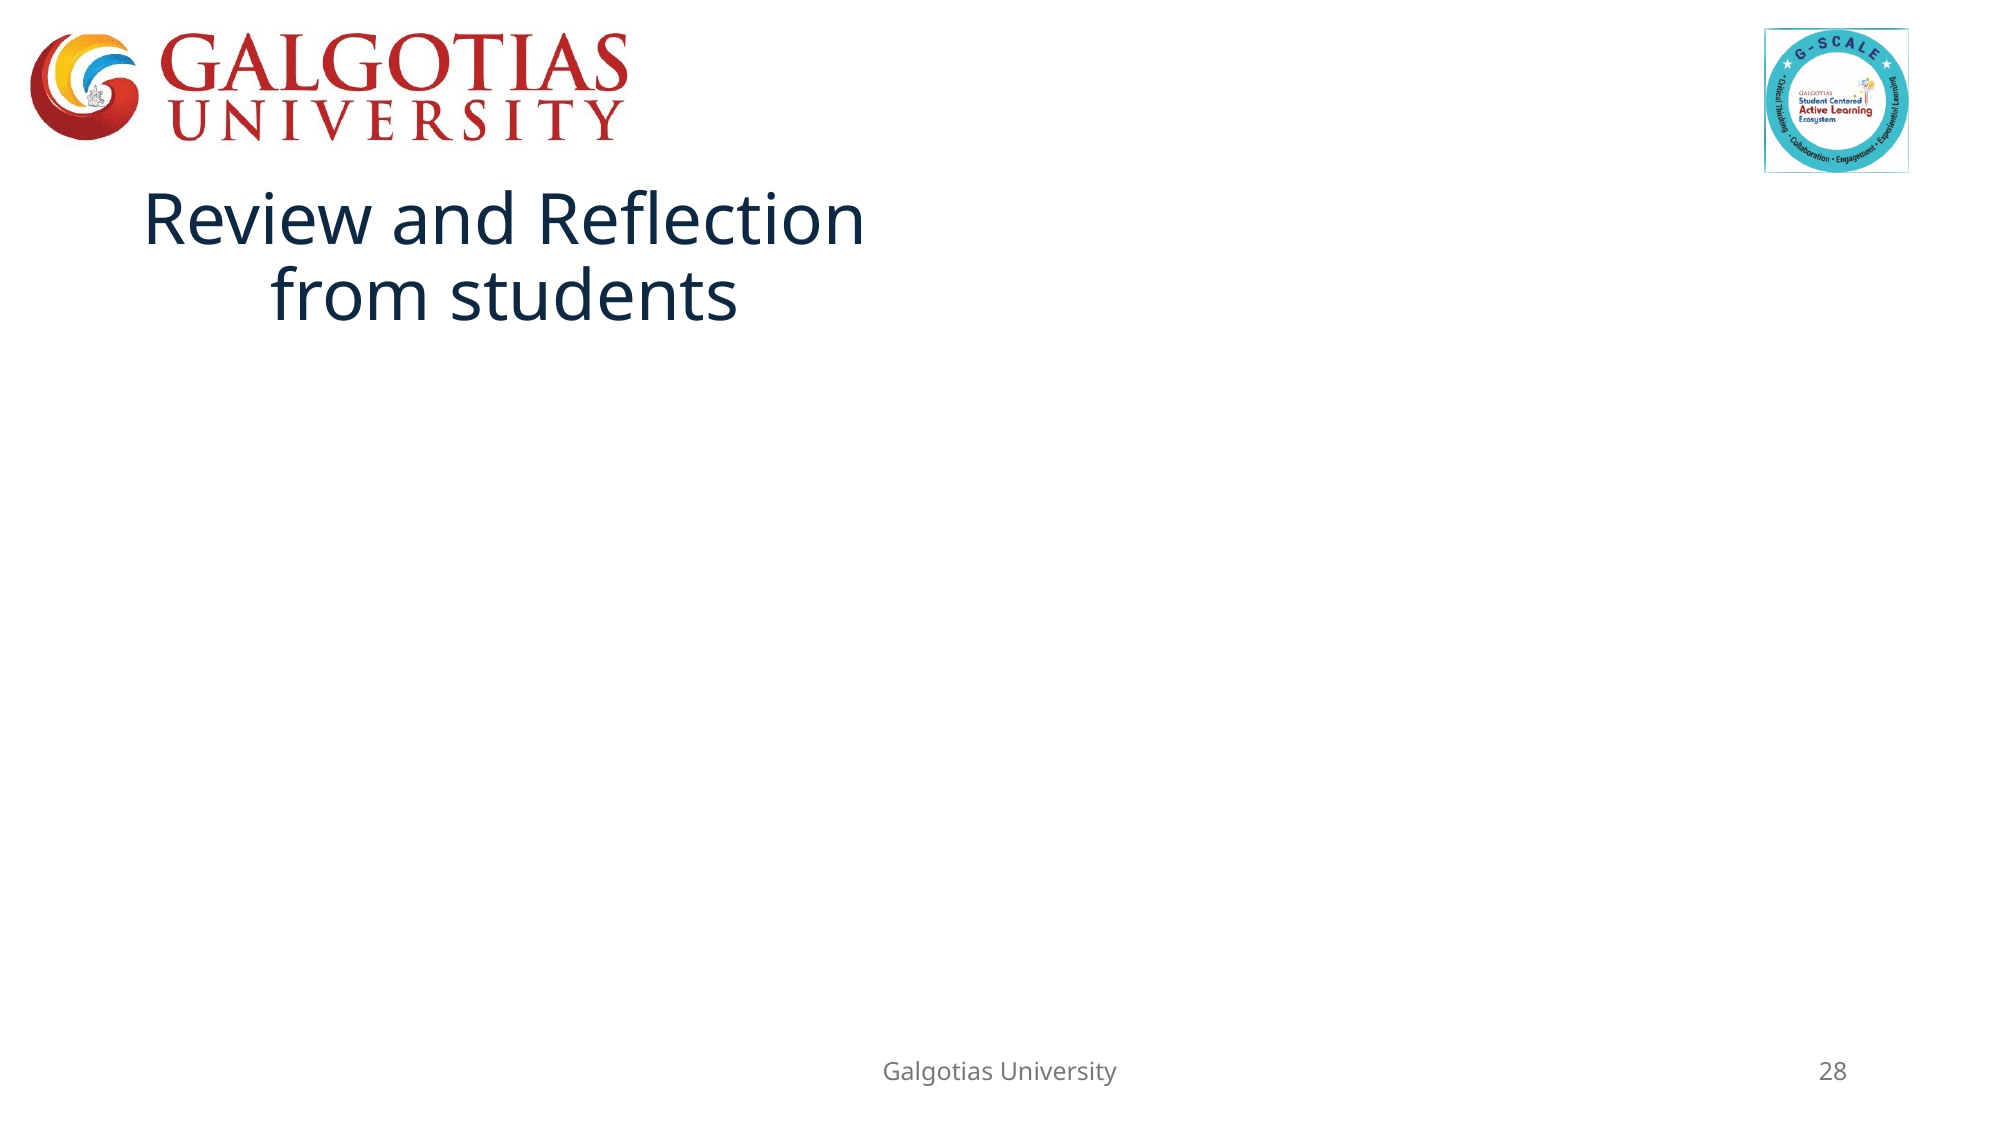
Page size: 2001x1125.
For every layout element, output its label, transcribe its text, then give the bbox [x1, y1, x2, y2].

picture [16, 26, 641, 149]
footer Galgotias University [662, 1042, 1338, 1103]
slide_number 28 [1412, 1042, 1863, 1103]
text_box Review and Reflection from students [110, 175, 899, 389]
picture [1764, 28, 1909, 173]
